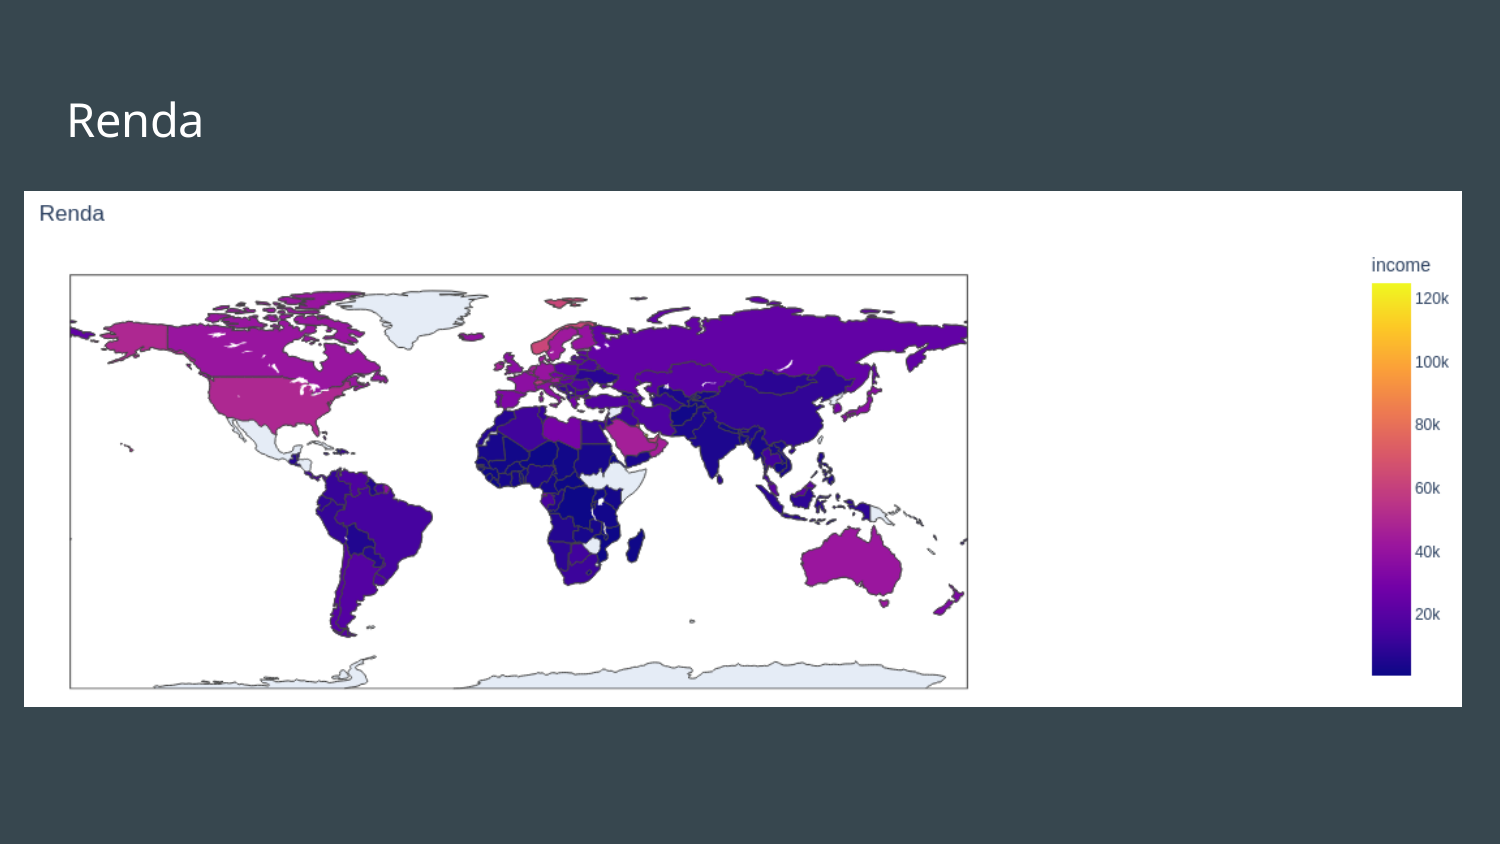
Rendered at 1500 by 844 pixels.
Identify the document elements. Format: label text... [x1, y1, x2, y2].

title Renda [51, 72, 1449, 167]
picture [24, 191, 1462, 708]
